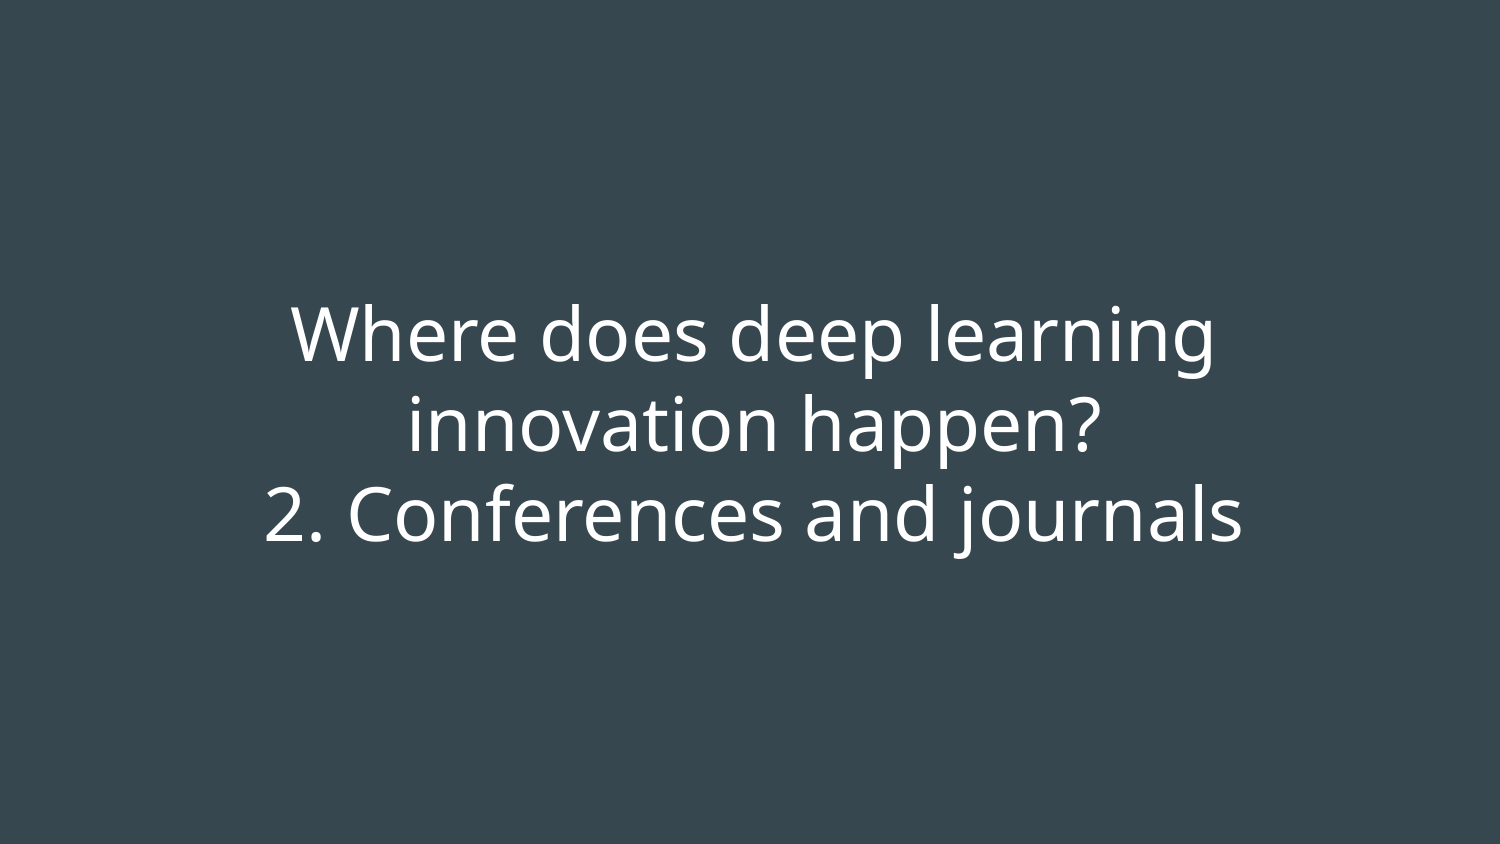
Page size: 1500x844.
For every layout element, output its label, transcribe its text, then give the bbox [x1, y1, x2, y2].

title Where does deep learning innovation happen? 2. Conferences and journals [110, 351, 1399, 493]
